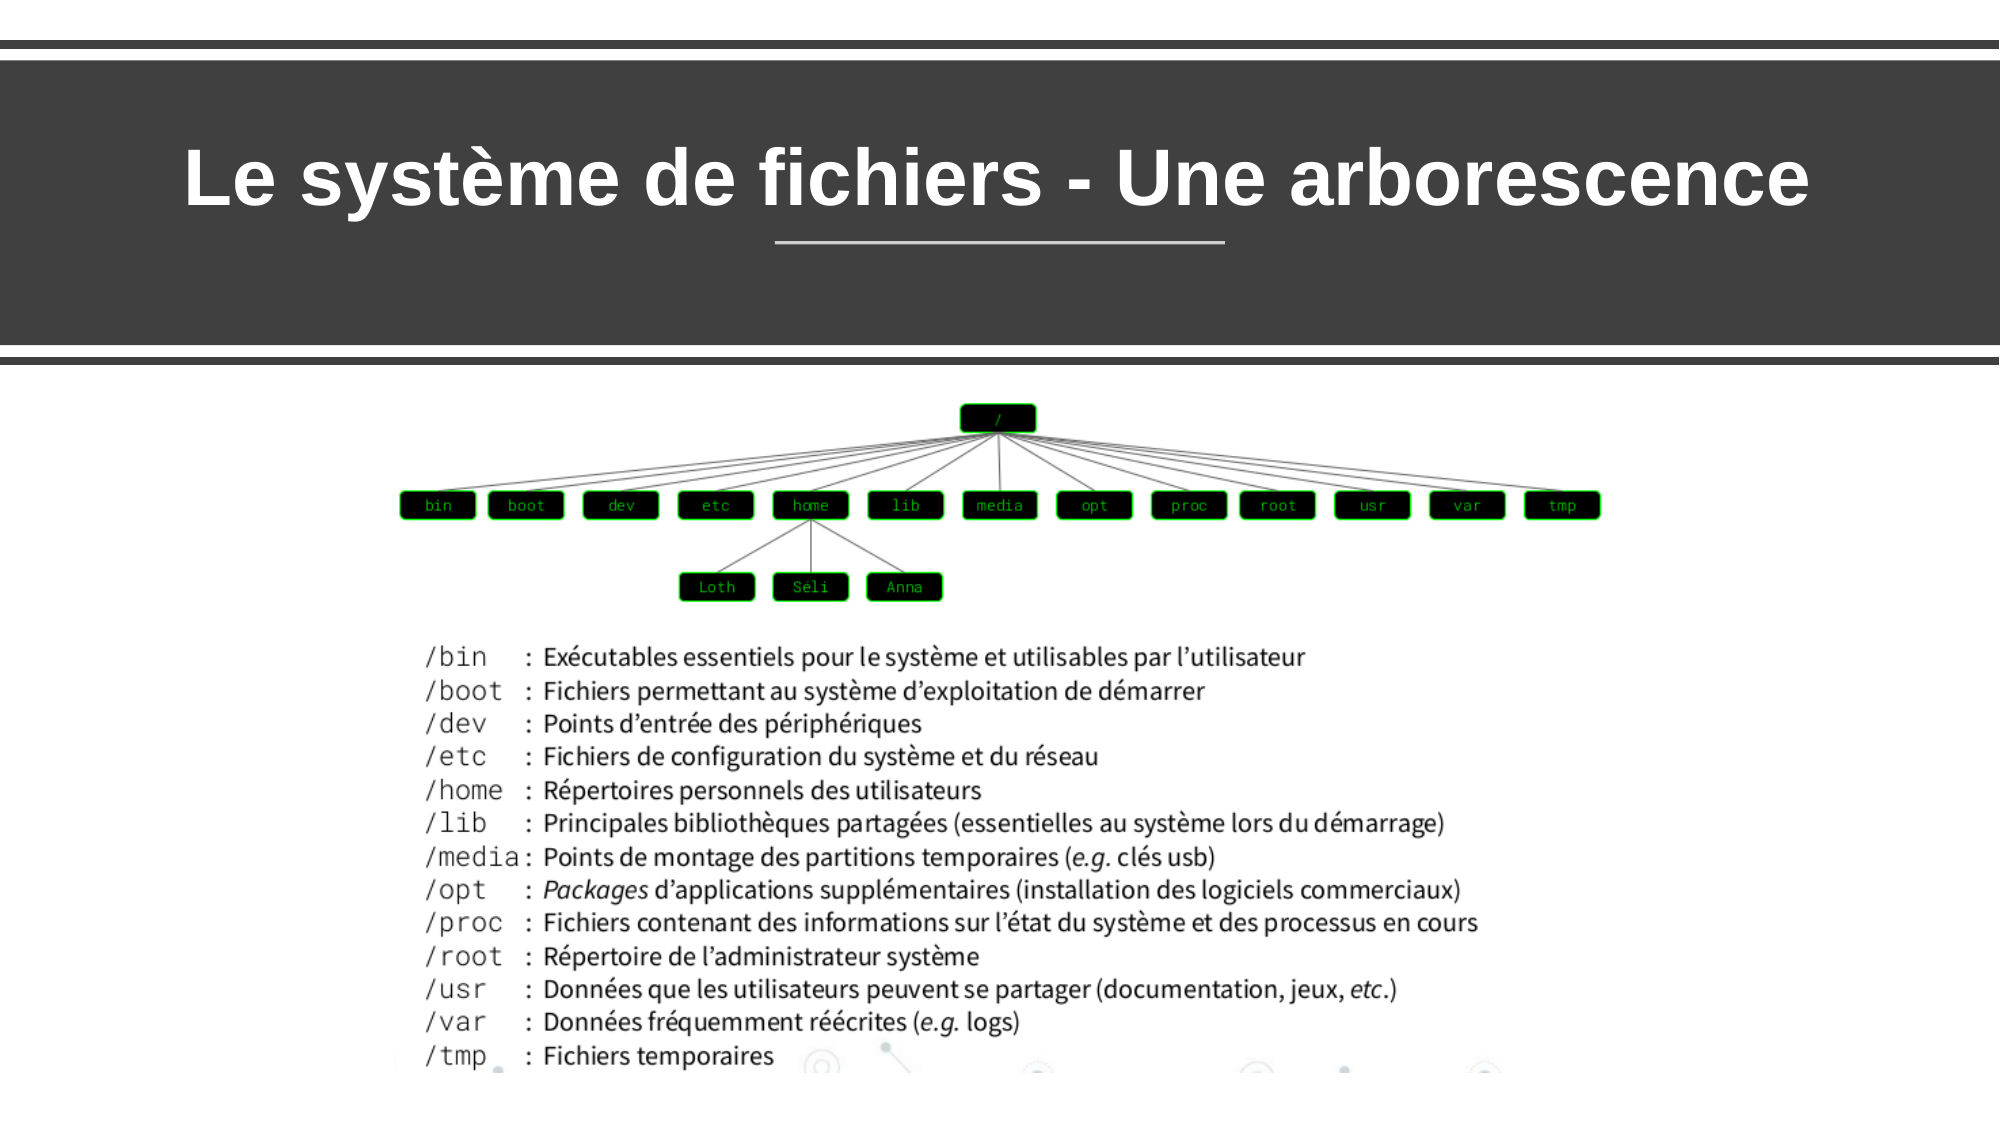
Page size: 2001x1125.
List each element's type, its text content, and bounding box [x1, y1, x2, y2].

picture [394, 372, 1604, 1073]
title Le système de ﬁchiers - Une arborescence [10, 80, 1987, 231]
text_box [0, 59, 2000, 346]
